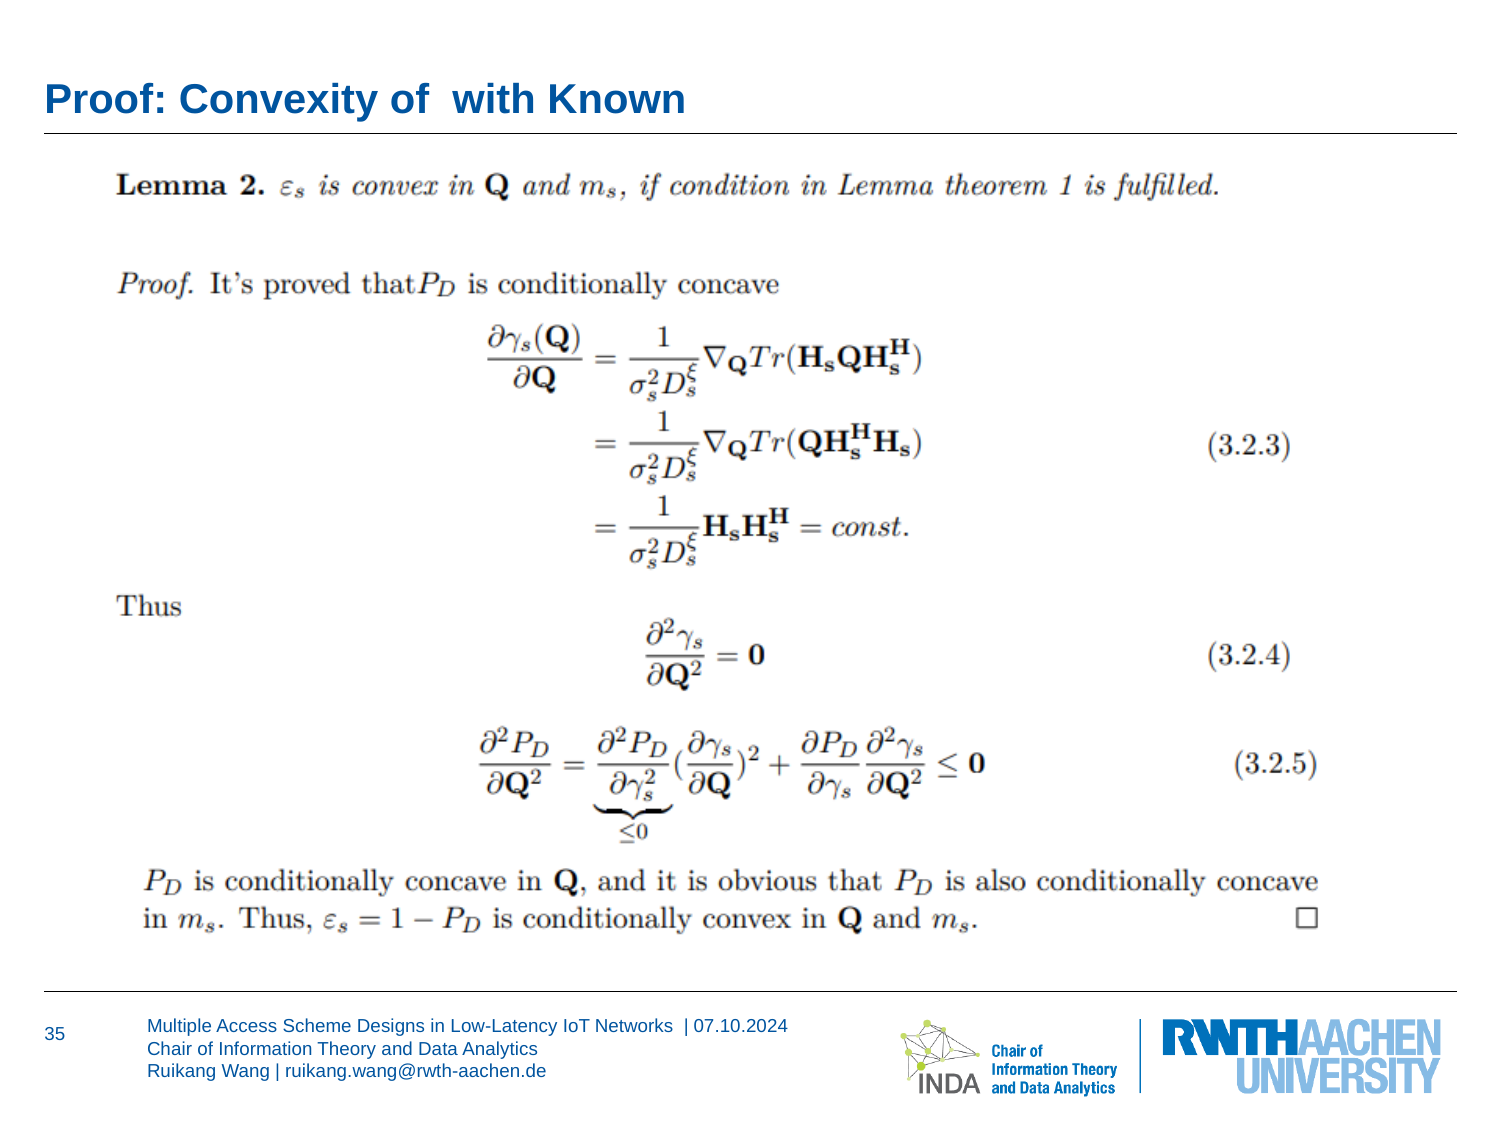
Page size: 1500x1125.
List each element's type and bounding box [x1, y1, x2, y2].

picture [106, 162, 1329, 950]
picture [885, 997, 1458, 1111]
